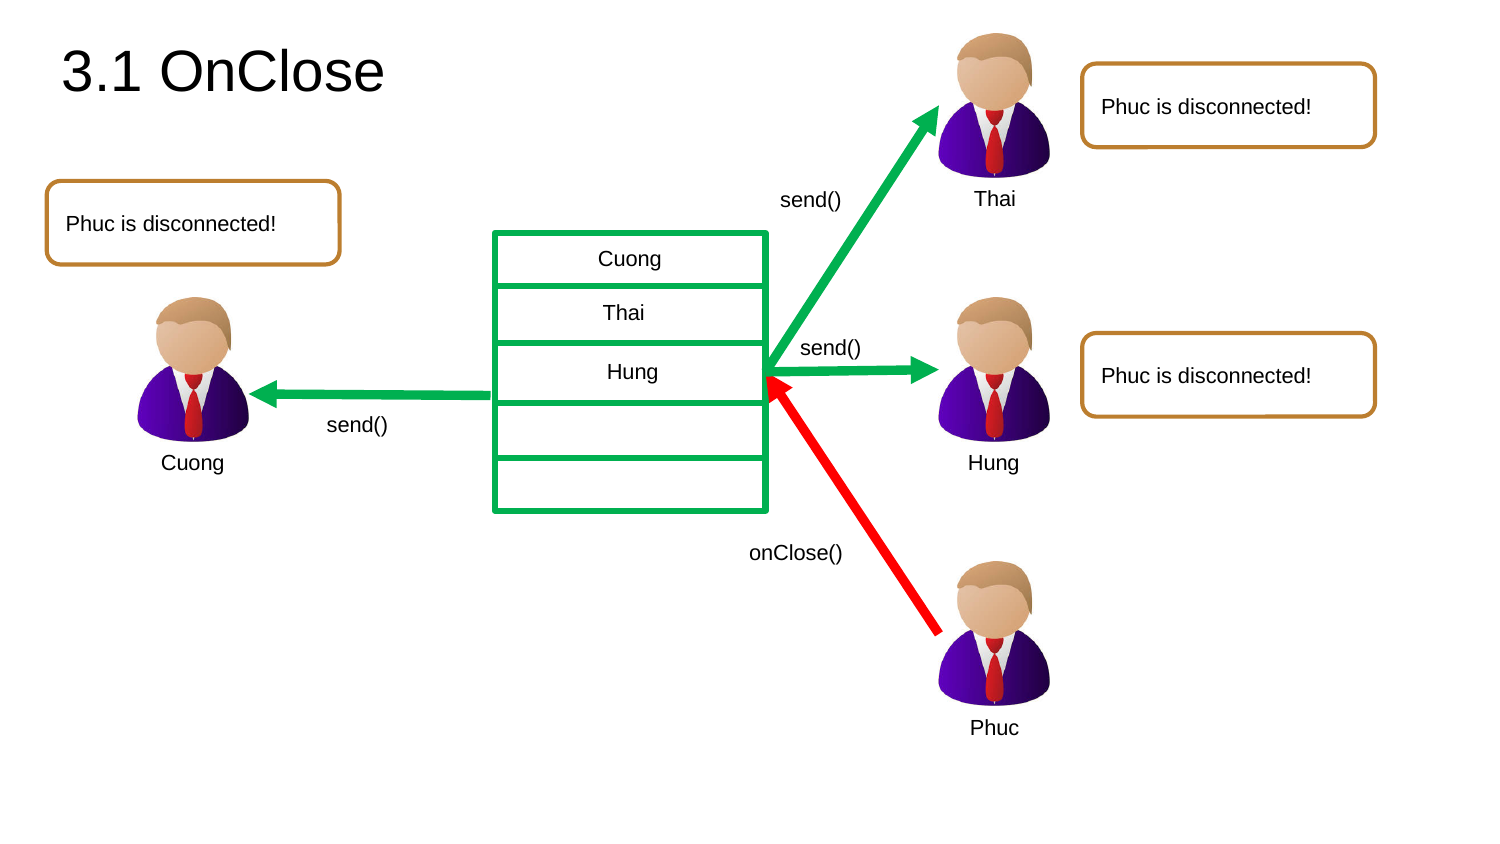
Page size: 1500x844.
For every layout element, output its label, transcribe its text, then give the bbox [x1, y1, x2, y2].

text_box Thai [587, 295, 660, 333]
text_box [765, 379, 940, 635]
text_box Phuc is disconnected! [44, 181, 342, 267]
text_box Phuc is disconnected! [1080, 61, 1378, 150]
picture [938, 561, 1050, 707]
picture [940, 297, 1050, 442]
text_box Phuc [955, 713, 1035, 747]
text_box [765, 105, 940, 369]
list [137, 297, 249, 442]
text_box Phuc is disconnected! [1080, 330, 1378, 419]
text_box [493, 291, 760, 345]
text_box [765, 369, 940, 373]
text_box Hung [592, 352, 674, 391]
text_box send() [311, 405, 408, 445]
text_box Cuong [583, 236, 677, 278]
text_box Thai [959, 185, 1031, 219]
text_box onClose() [734, 531, 760, 573]
text_box [493, 408, 760, 460]
text_box Cuong [146, 449, 240, 483]
picture [938, 33, 1050, 178]
title 3.1 OnClose [46, 17, 518, 181]
text_box [493, 231, 760, 288]
text_box Hung [953, 449, 1035, 483]
text_box [493, 463, 760, 513]
text_box [493, 348, 760, 405]
